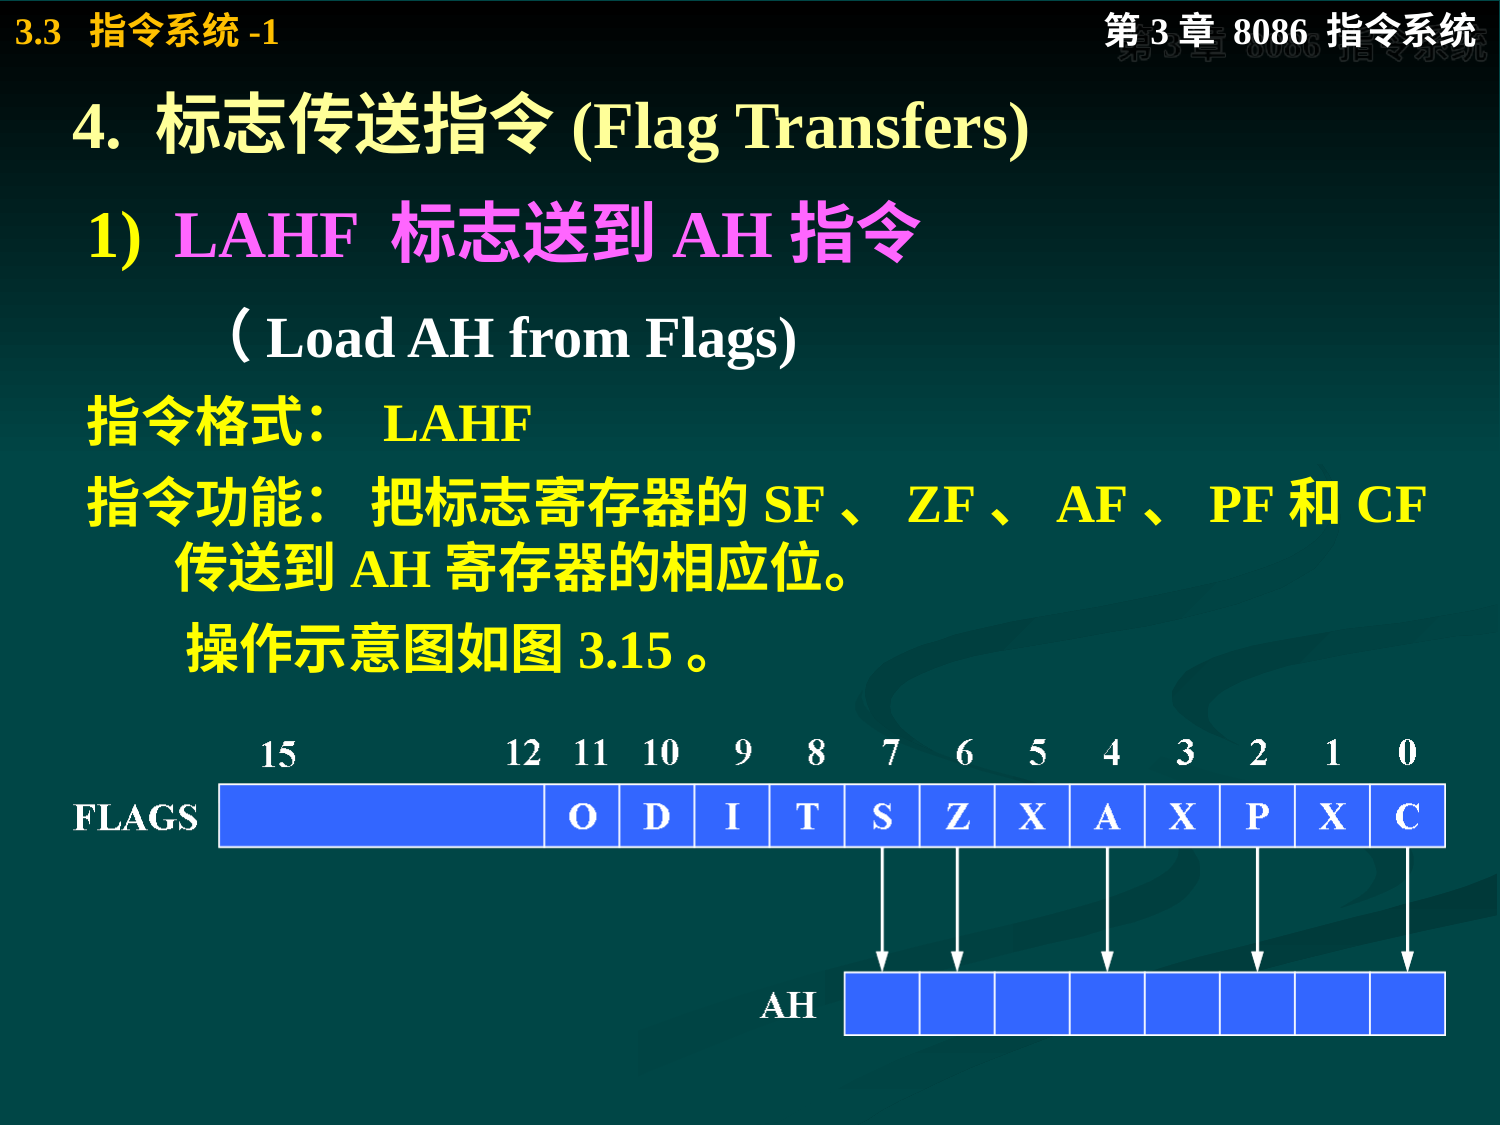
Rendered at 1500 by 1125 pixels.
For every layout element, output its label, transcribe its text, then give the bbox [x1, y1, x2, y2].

title 4. 标志传送指令(Flag Transfers) [57, 66, 1408, 178]
list LAHF 标志送到AH指令 （Load AH from Flags) 指令格式： LAHF 指令功能： 把标志寄存器的SF、ZF、AF、PF和CF传送到AH寄存器的相应位。 操作示意图如图3.15。 [71, 183, 1446, 715]
picture [56, 722, 1446, 1037]
